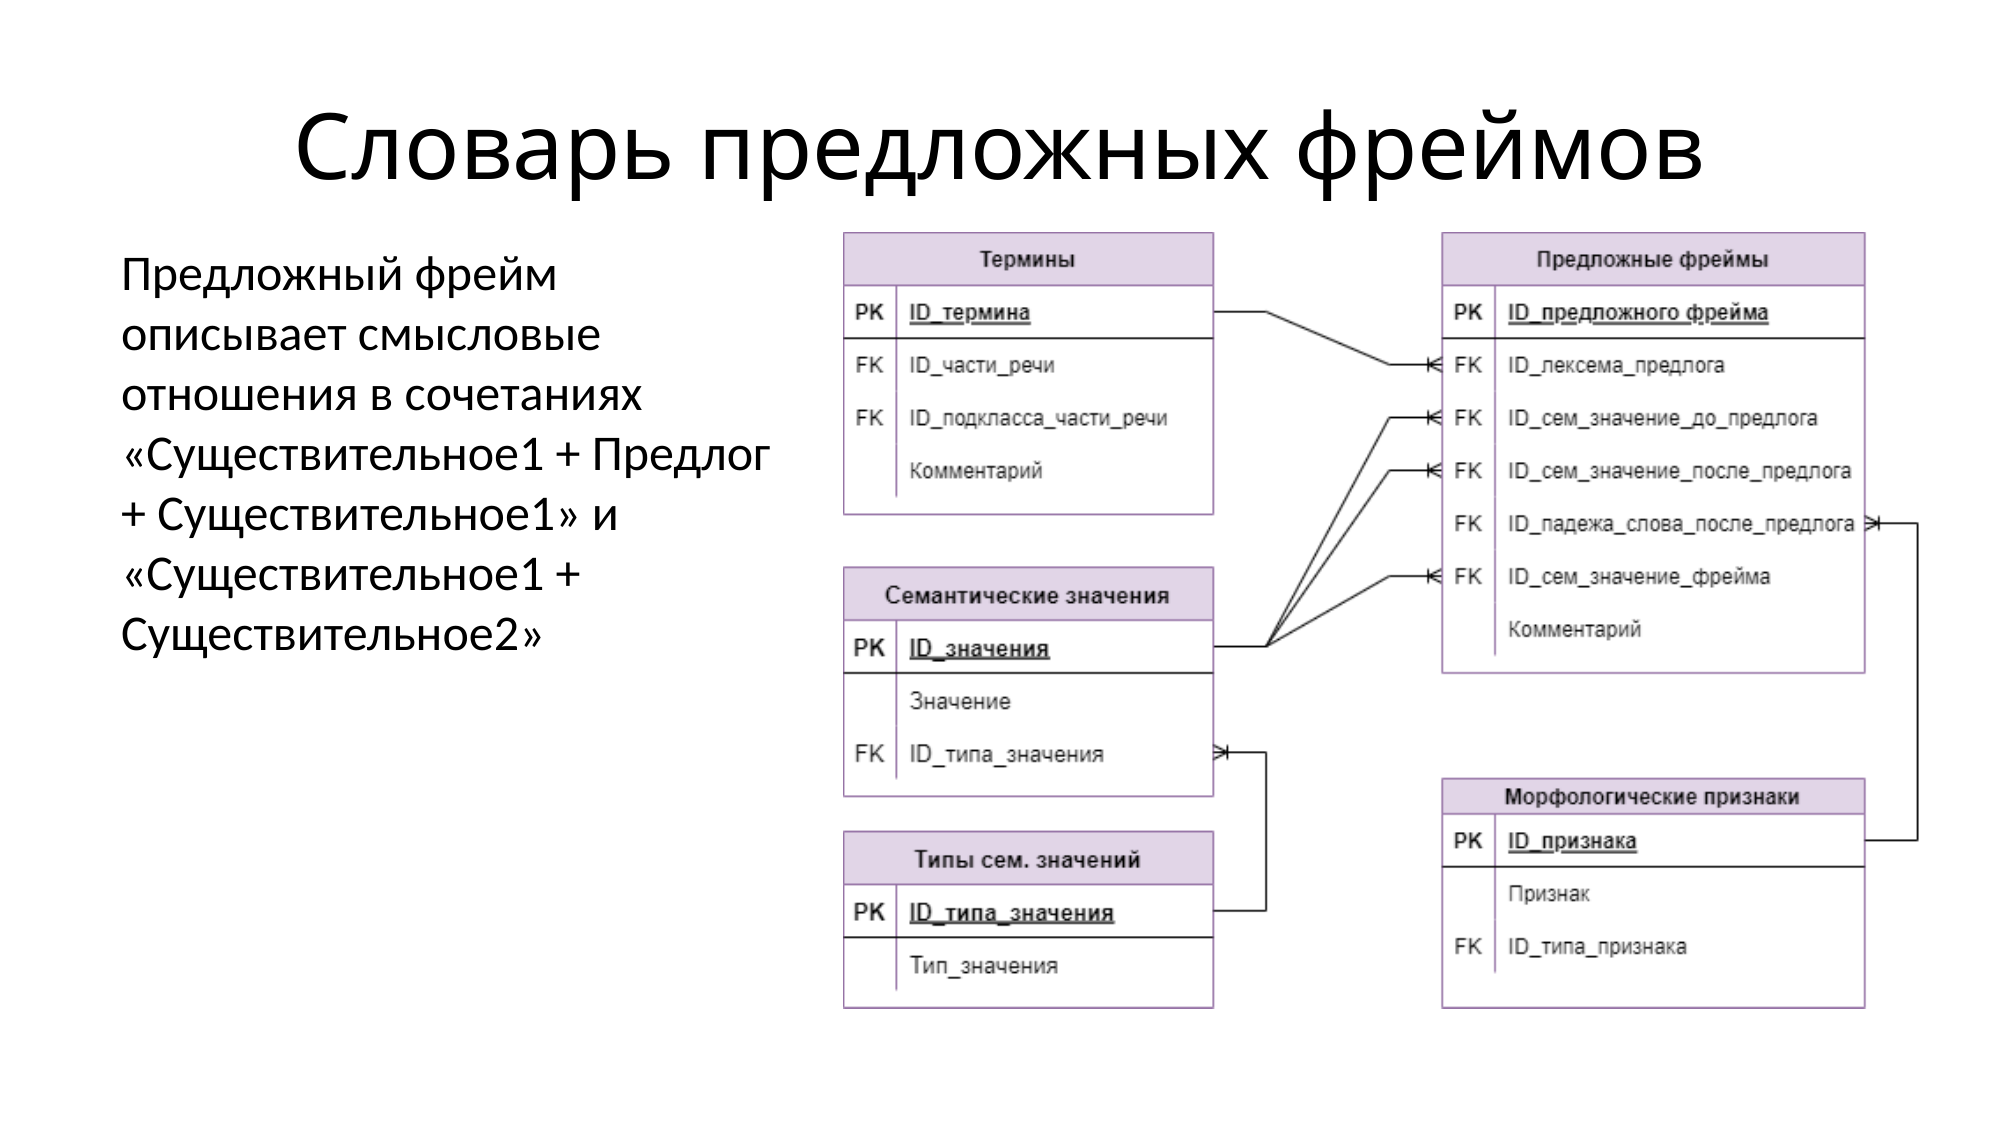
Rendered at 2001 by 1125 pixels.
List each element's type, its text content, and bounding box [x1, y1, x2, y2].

title Словарь предложных фреймов [137, 41, 1863, 260]
list Предложный фрейм описывает смысловые отношения в сочетаниях «Существительное1 + Предлог + Существительное1» и «Существительное1 + Существительное2» [106, 232, 798, 922]
picture [843, 232, 1934, 1009]
